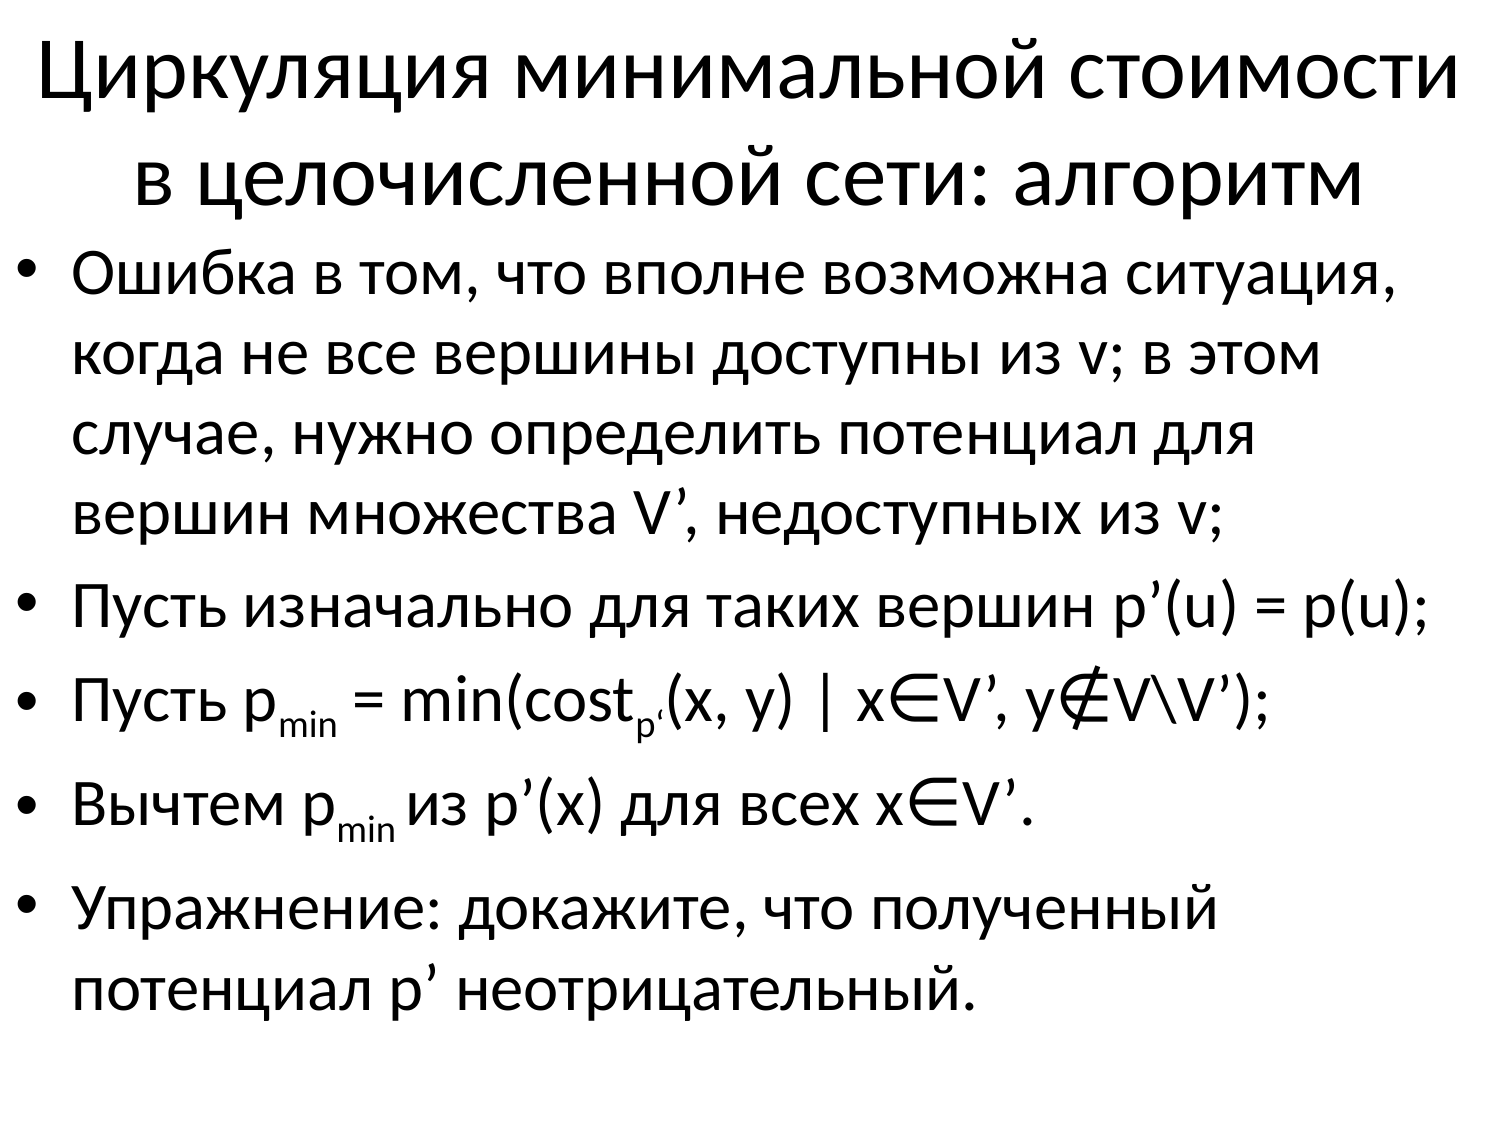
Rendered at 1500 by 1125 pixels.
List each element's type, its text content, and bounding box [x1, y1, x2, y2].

list Ошибка в том, что вполне возможна ситуация, когда не все вершины доступны из v; в этом случае, нужно определить потенциал для вершин множества V’, недоступных из v; Пусть изначально для таких вершин p’(u) = p(u); Пусть pmin = min(costp‘(x, y) | x∈V’, y∉V\V’); Вычтем pmin из p’(x) для всех x∈V’. Упражнение: докажите, что полученный потенциал p’ неотрицательный. [0, 219, 1500, 1106]
title Циркуляция минимальной стоимости в целочисленной сети: алгоритм [0, 0, 1500, 219]
